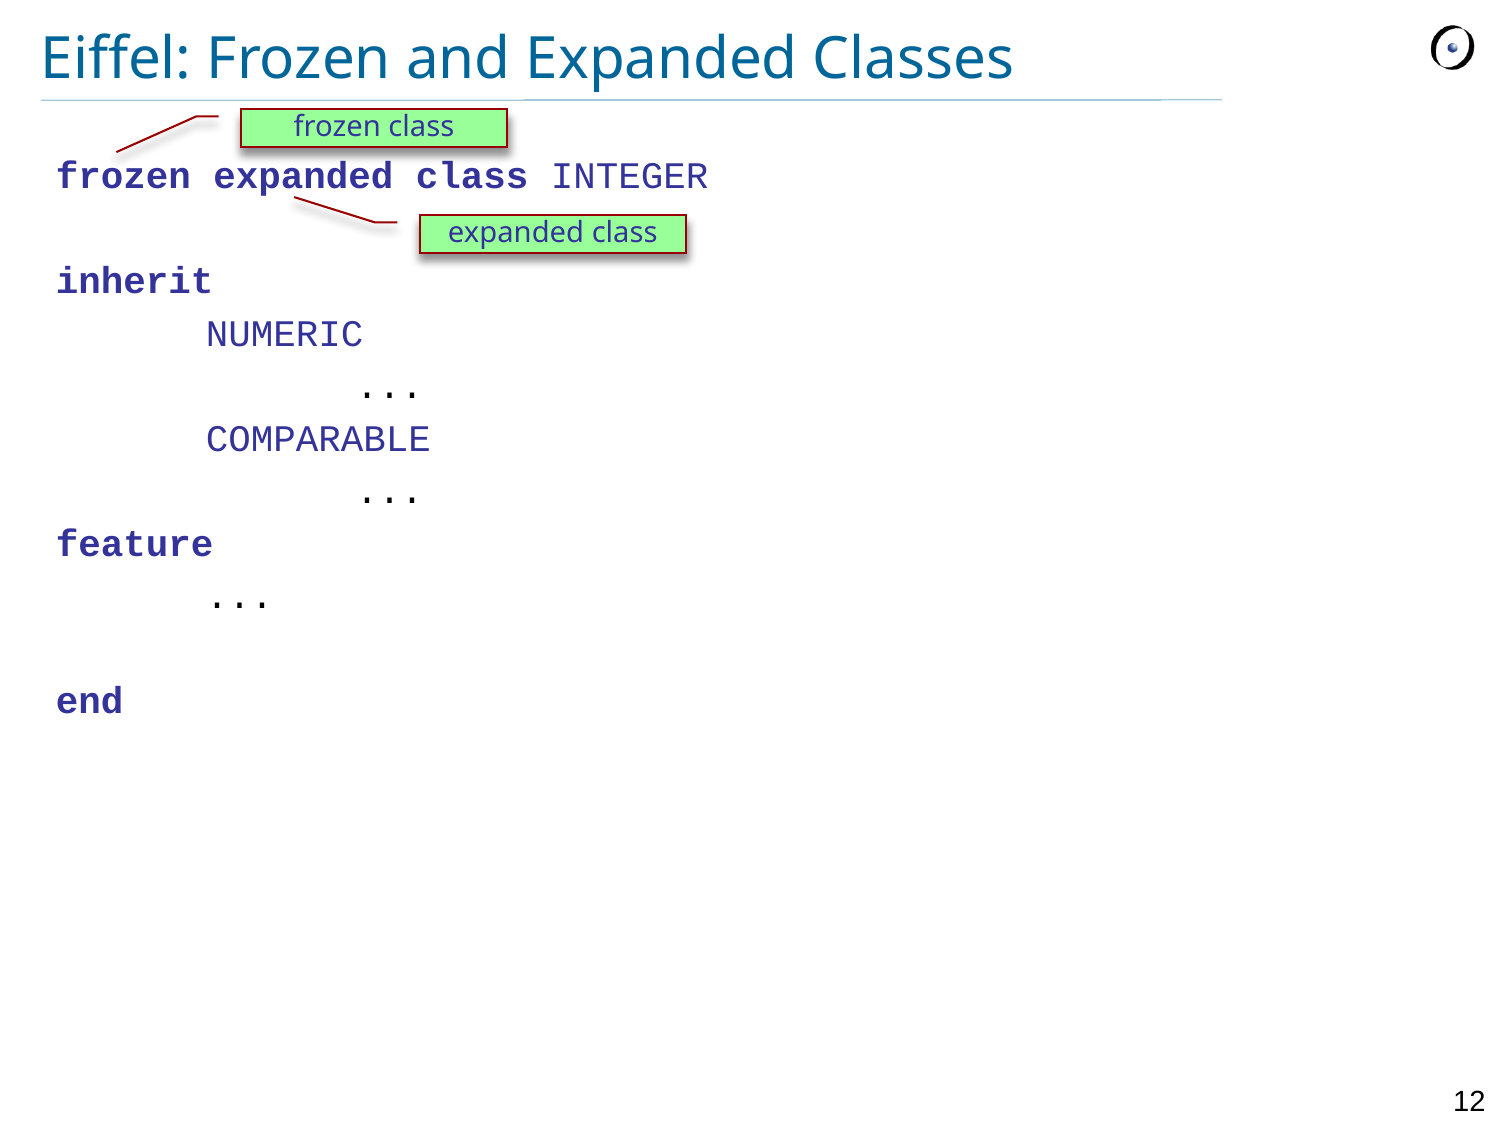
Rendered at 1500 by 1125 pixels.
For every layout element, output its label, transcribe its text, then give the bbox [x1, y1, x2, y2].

text_box frozen class [240, 109, 508, 148]
text_box expanded class [419, 215, 687, 254]
list frozen expanded class INTEGER inherit NUMERIC ... COMPARABLE ... feature ... end [40, 143, 1451, 1071]
picture [1429, 20, 1476, 72]
title Eiffel: Frozen and Expanded Classes [40, 18, 1344, 91]
